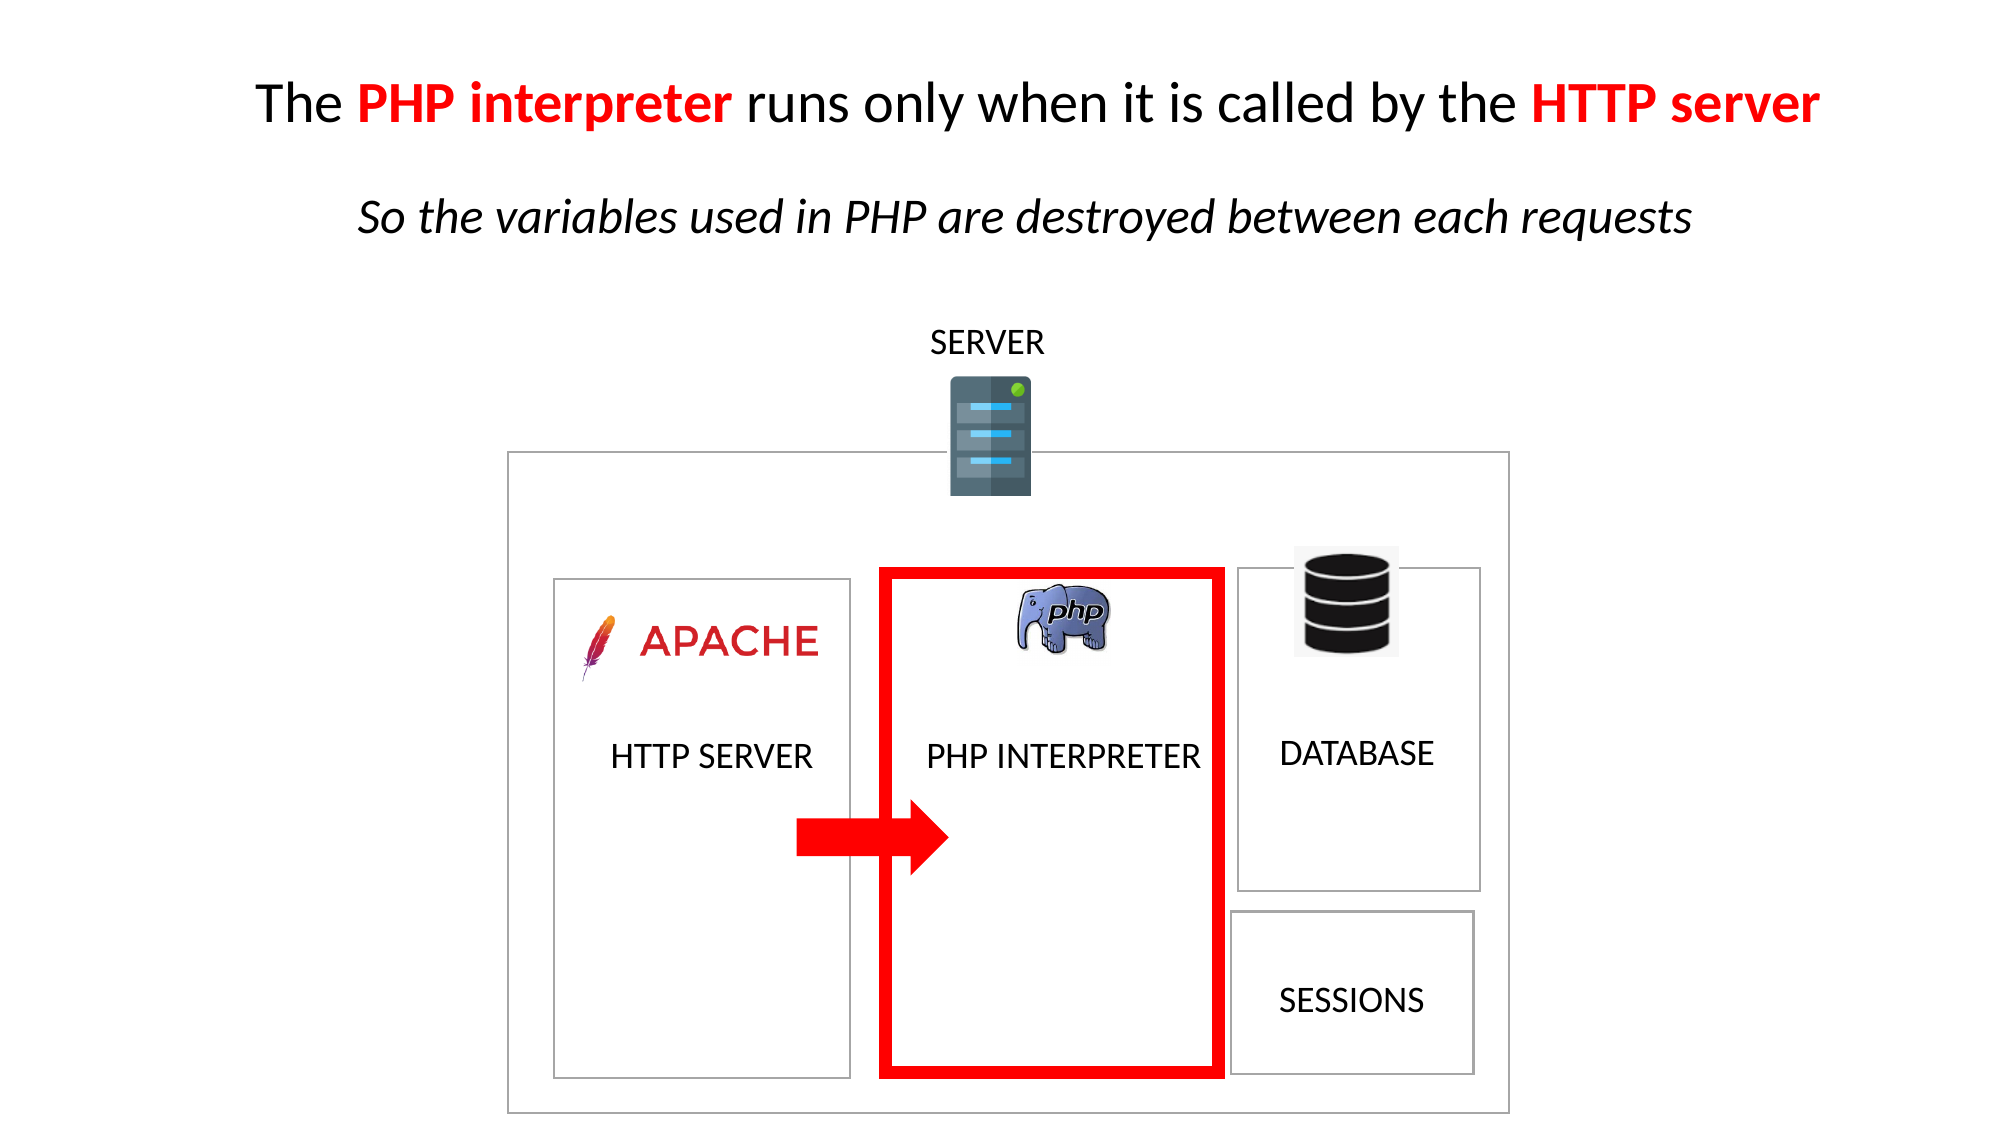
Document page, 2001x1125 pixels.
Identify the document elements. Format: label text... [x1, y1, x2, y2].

picture [572, 608, 831, 686]
text_box [884, 572, 1219, 1073]
text_box [1230, 910, 1475, 1075]
text_box DATABASE [1264, 720, 1450, 781]
text_box The PHP interpreter runs only when it is called by the HTTP server [240, 56, 1862, 142]
picture [1017, 572, 1111, 666]
text_box [507, 451, 1510, 1114]
text_box HTTP SERVER [595, 723, 829, 784]
text_box [553, 578, 851, 1079]
text_box [796, 799, 949, 876]
text_box [1237, 567, 1481, 892]
picture [947, 374, 1032, 496]
picture [1293, 546, 1399, 657]
text_box So the variables used in PHP are destroyed between each requests [312, 175, 1751, 251]
text_box SERVER [915, 309, 1061, 370]
